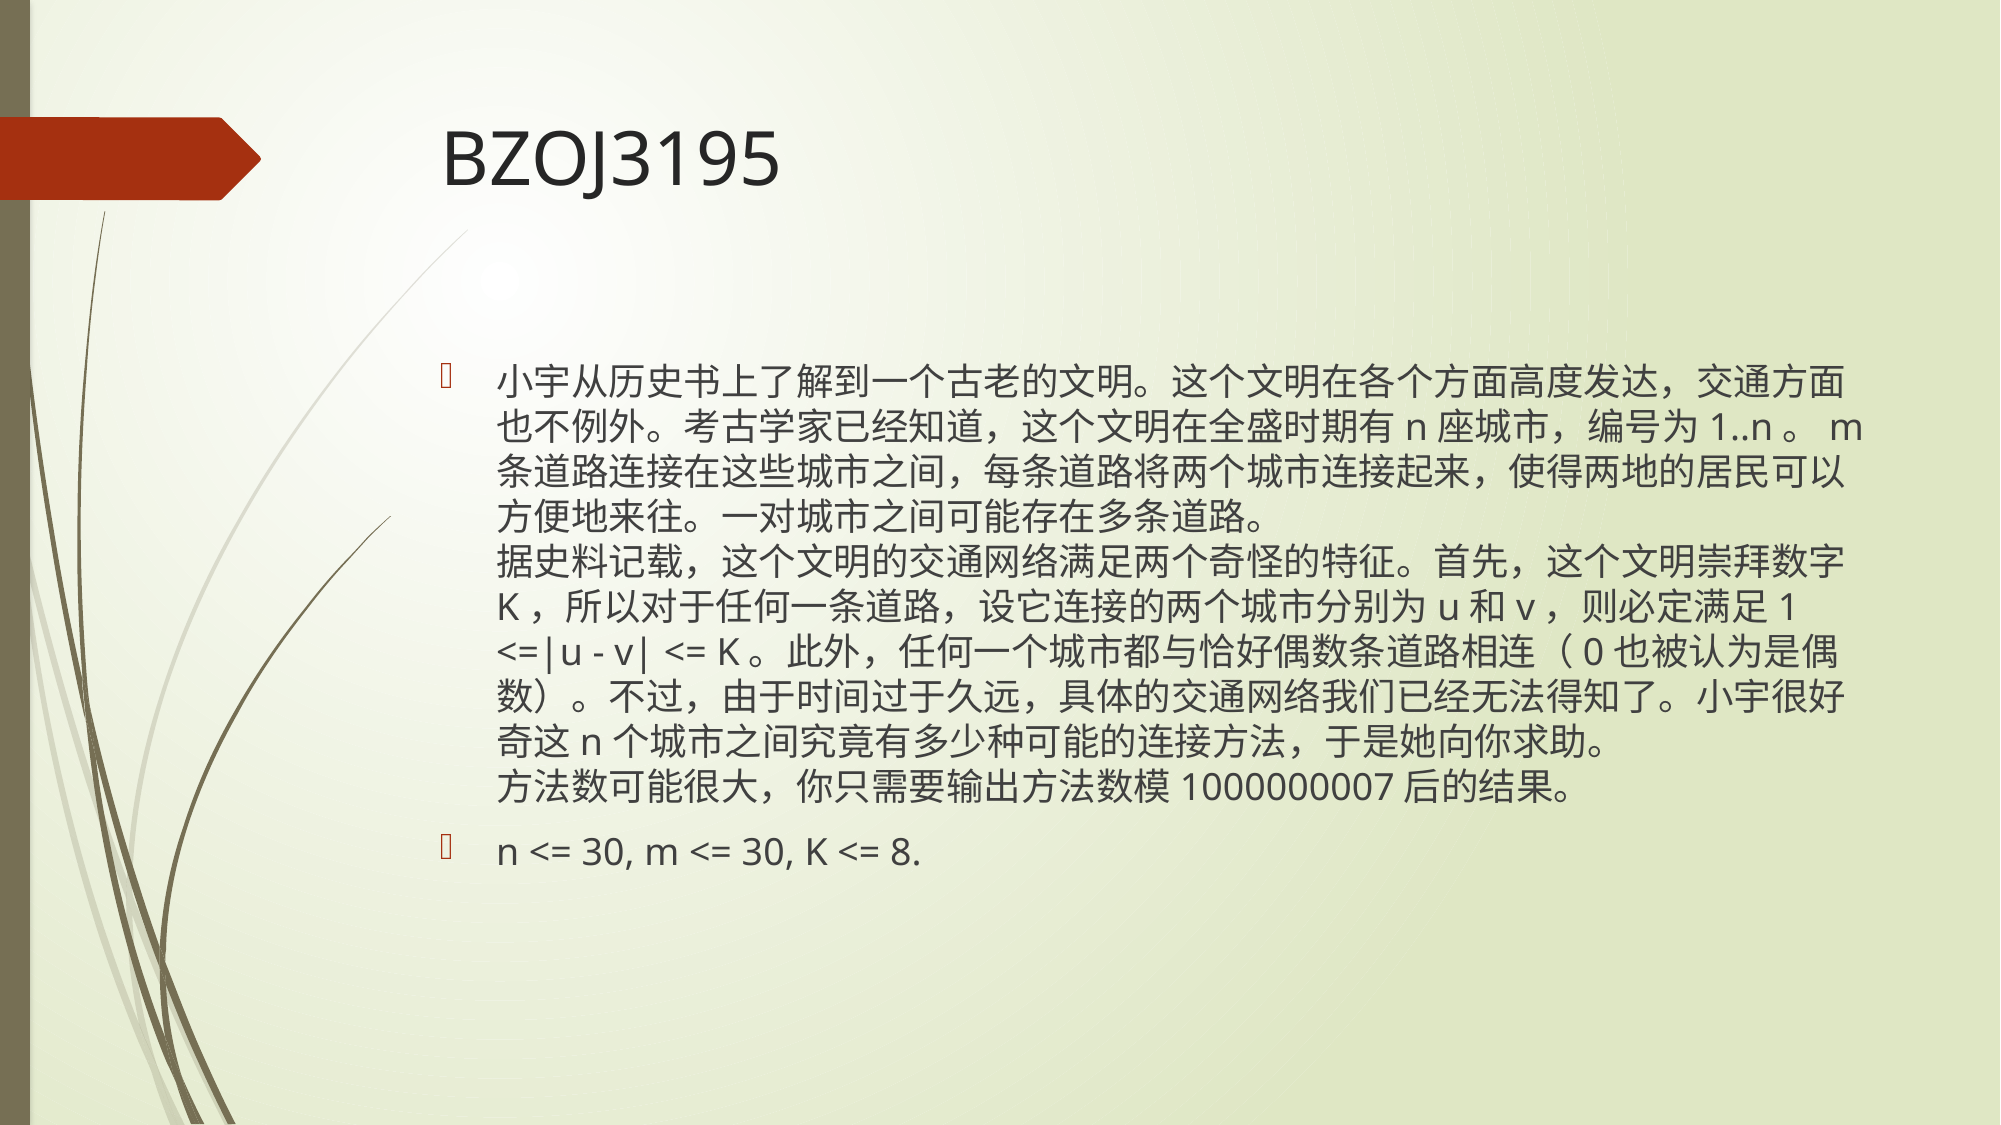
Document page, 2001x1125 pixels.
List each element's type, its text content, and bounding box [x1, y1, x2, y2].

title BZOJ3195 [425, 102, 1888, 313]
list 小宇从历史书上了解到一个古老的文明。这个文明在各个方面高度发达，交通方面也不例外。考古学家已经知道，这个文明在全盛时期有n座城市，编号为1..n。m条道路连接在这些城市之间，每条道路将两个城市连接起来，使得两地的居民可以方便地来往。一对城市之间可能存在多条道路。 据史料记载，这个文明的交通网络满足两个奇怪的特征。首先，这个文明崇拜数字K，所以对于任何一条道路，设它连接的两个城市分别为u和v，则必定满足1 <=|u - v| <= K。此外，任何一个城市都与恰好偶数条道路相连（0也被认为是偶数）。不过，由于时间过于久远，具体的交通网络我们已经无法得知了。小宇很好奇这n个城市之间究竟有多少种可能的连接方法，于是她向你求助。 方法数可能很大，你只需要输出方法数模1000000007后的结果。 n <= 30, m <= 30, K <= 8. [424, 350, 1888, 970]
